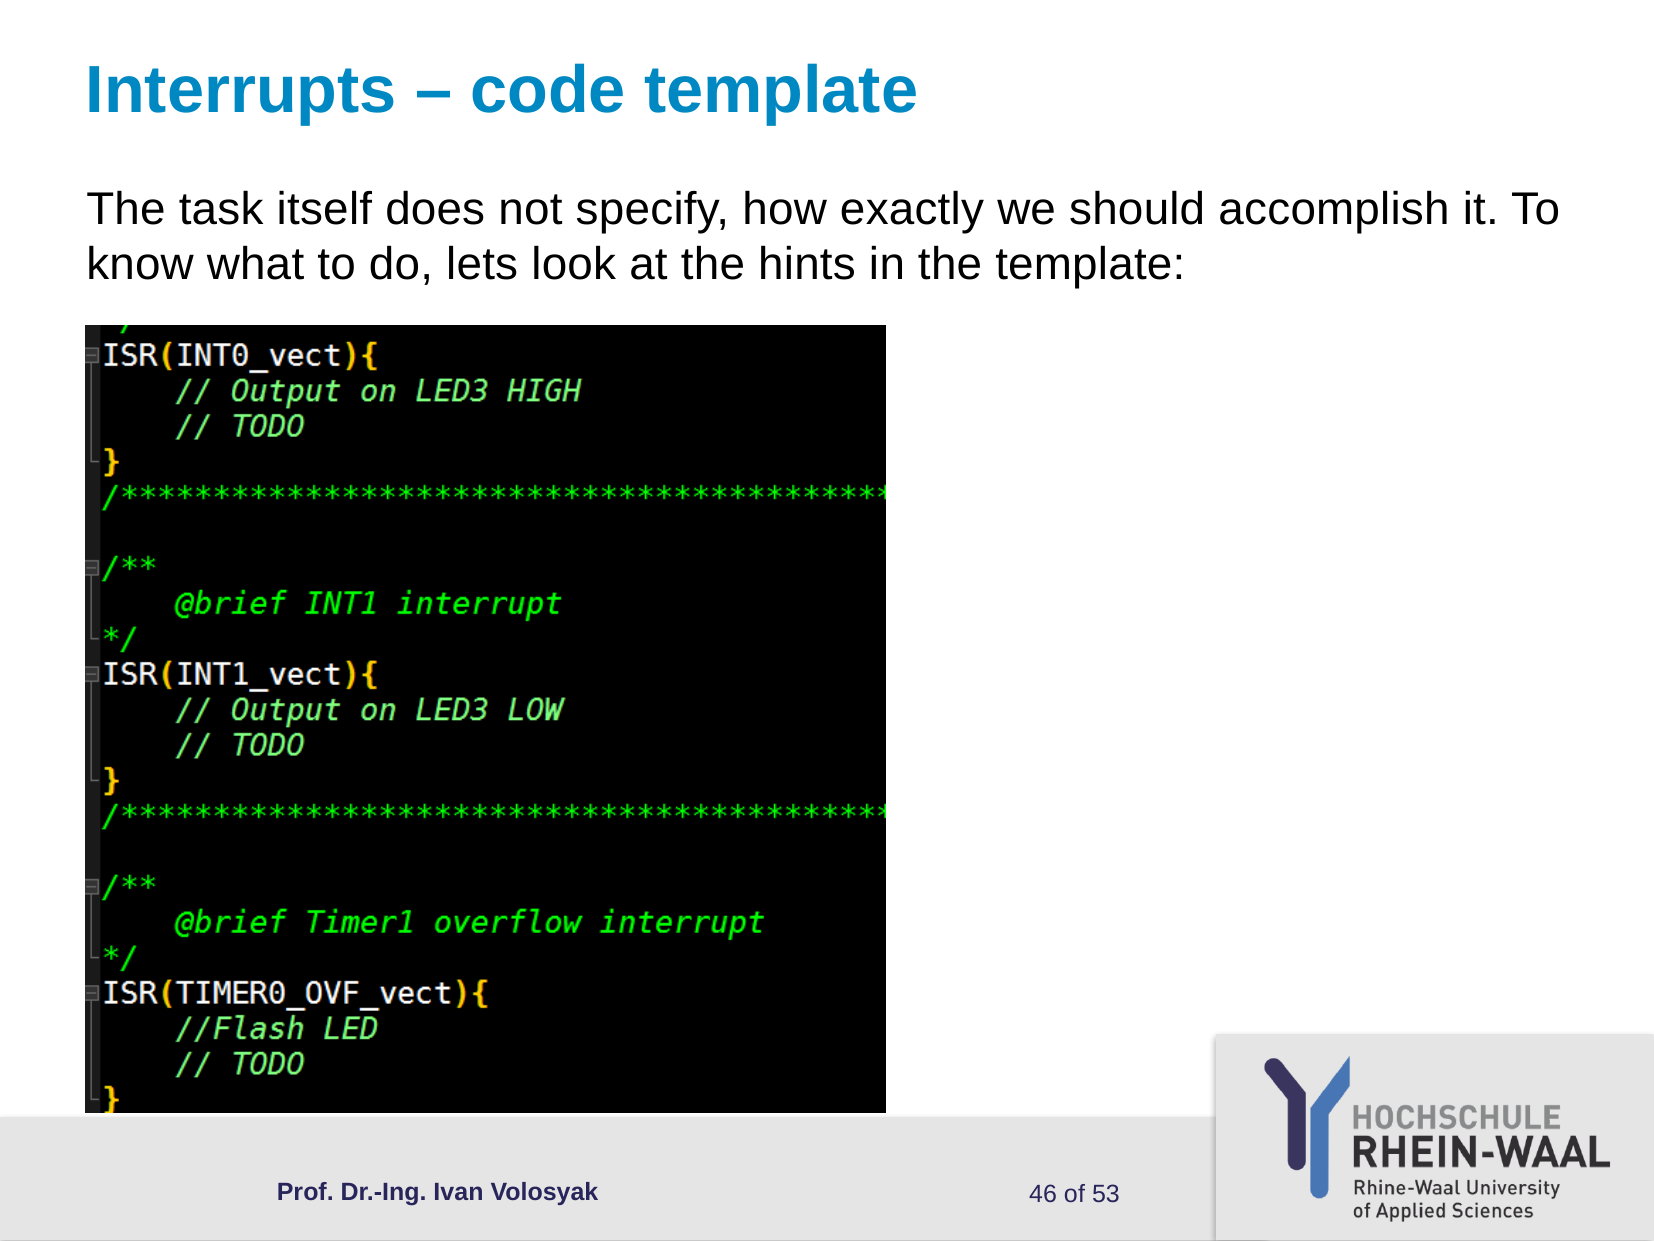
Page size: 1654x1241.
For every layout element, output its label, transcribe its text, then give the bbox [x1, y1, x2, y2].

picture [85, 325, 887, 1114]
picture [1239, 966, 1633, 1241]
subtitle The task itself does not specify, how exactly we should accomplish it. To know what to do, lets look at the hints in the template: [86, 178, 1575, 881]
title Interrupts – code template [85, 17, 1575, 127]
footer Prof. Dr.-Ing. Ivan Volosyak [276, 1147, 990, 1214]
